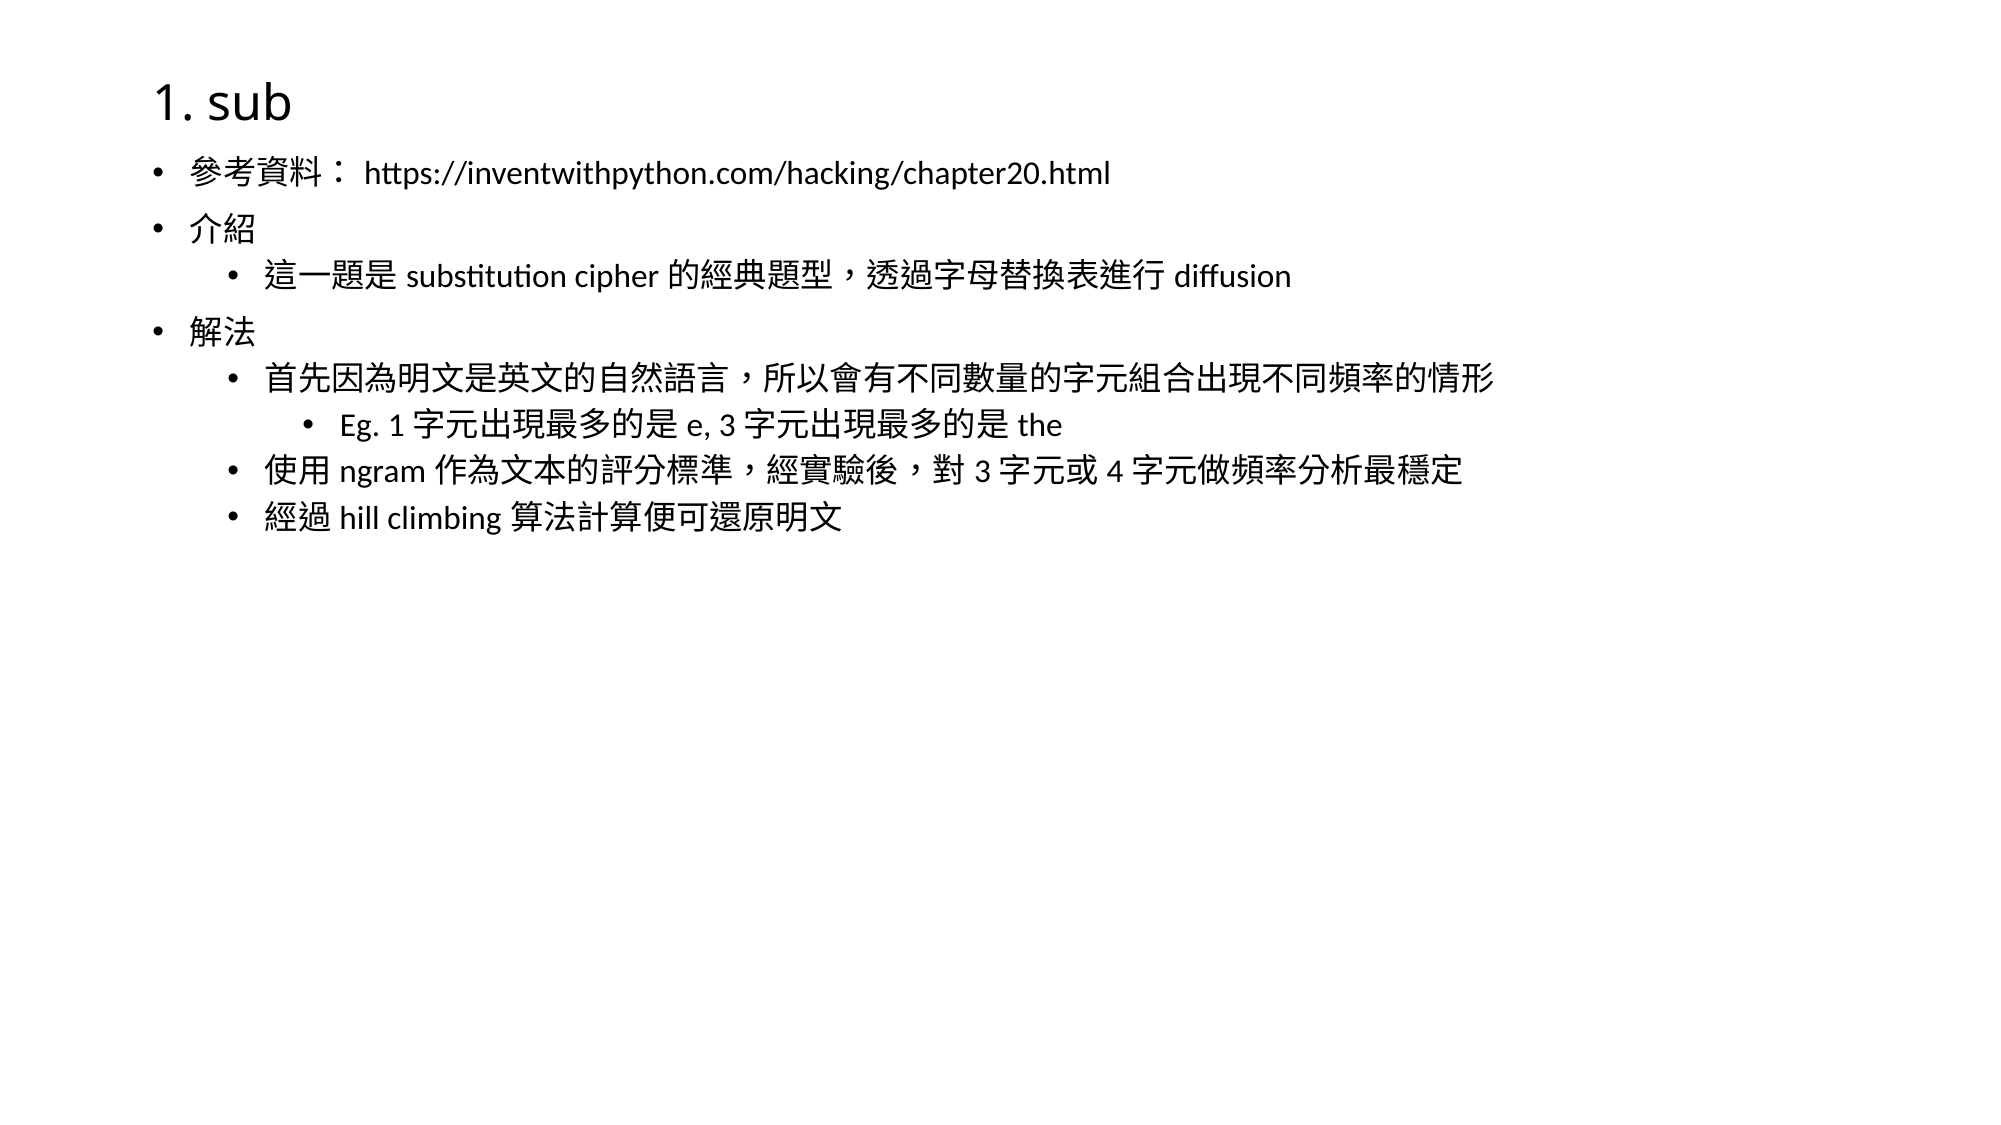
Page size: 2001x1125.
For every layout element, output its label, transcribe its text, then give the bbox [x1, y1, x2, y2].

title 1. sub [137, 59, 1863, 148]
list 參考資料：https://inventwithpython.com/hacking/chapter20.html 介紹 這一題是substitution cipher的經典題型，透過字母替換表進行diffusion 解法 首先因為明文是英文的自然語言，所以會有不同數量的字元組合出現不同頻率的情形 Eg. 1字元出現最多的是e, 3字元出現最多的是the 使用ngram作為文本的評分標準，經實驗後，對3字元或4字元做頻率分析最穩定 經過hill climbing算法計算便可還原明文 [137, 148, 1863, 1014]
